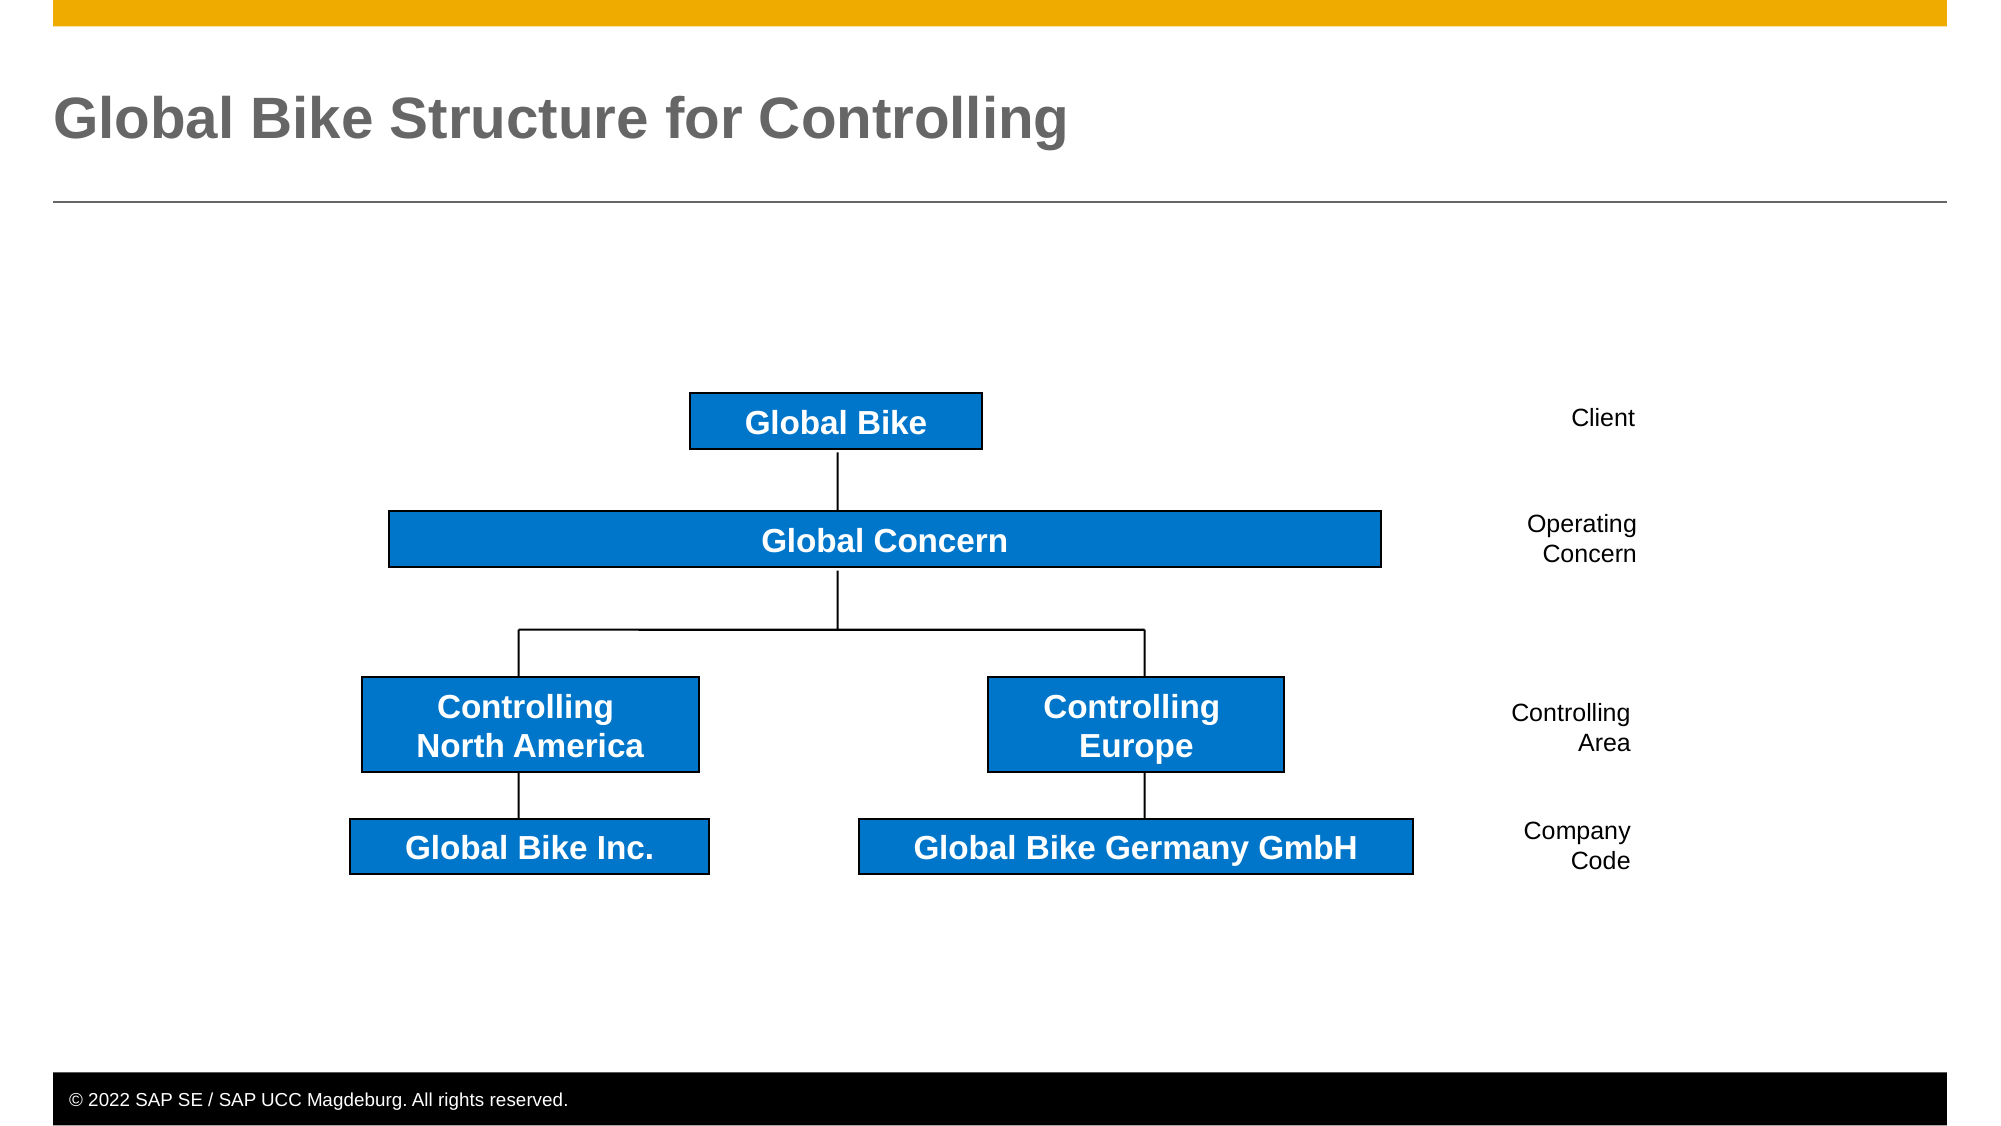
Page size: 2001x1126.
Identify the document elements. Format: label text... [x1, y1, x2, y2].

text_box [388, 393, 1612, 882]
title Global Bike Structure for Controlling [53, 53, 1947, 178]
